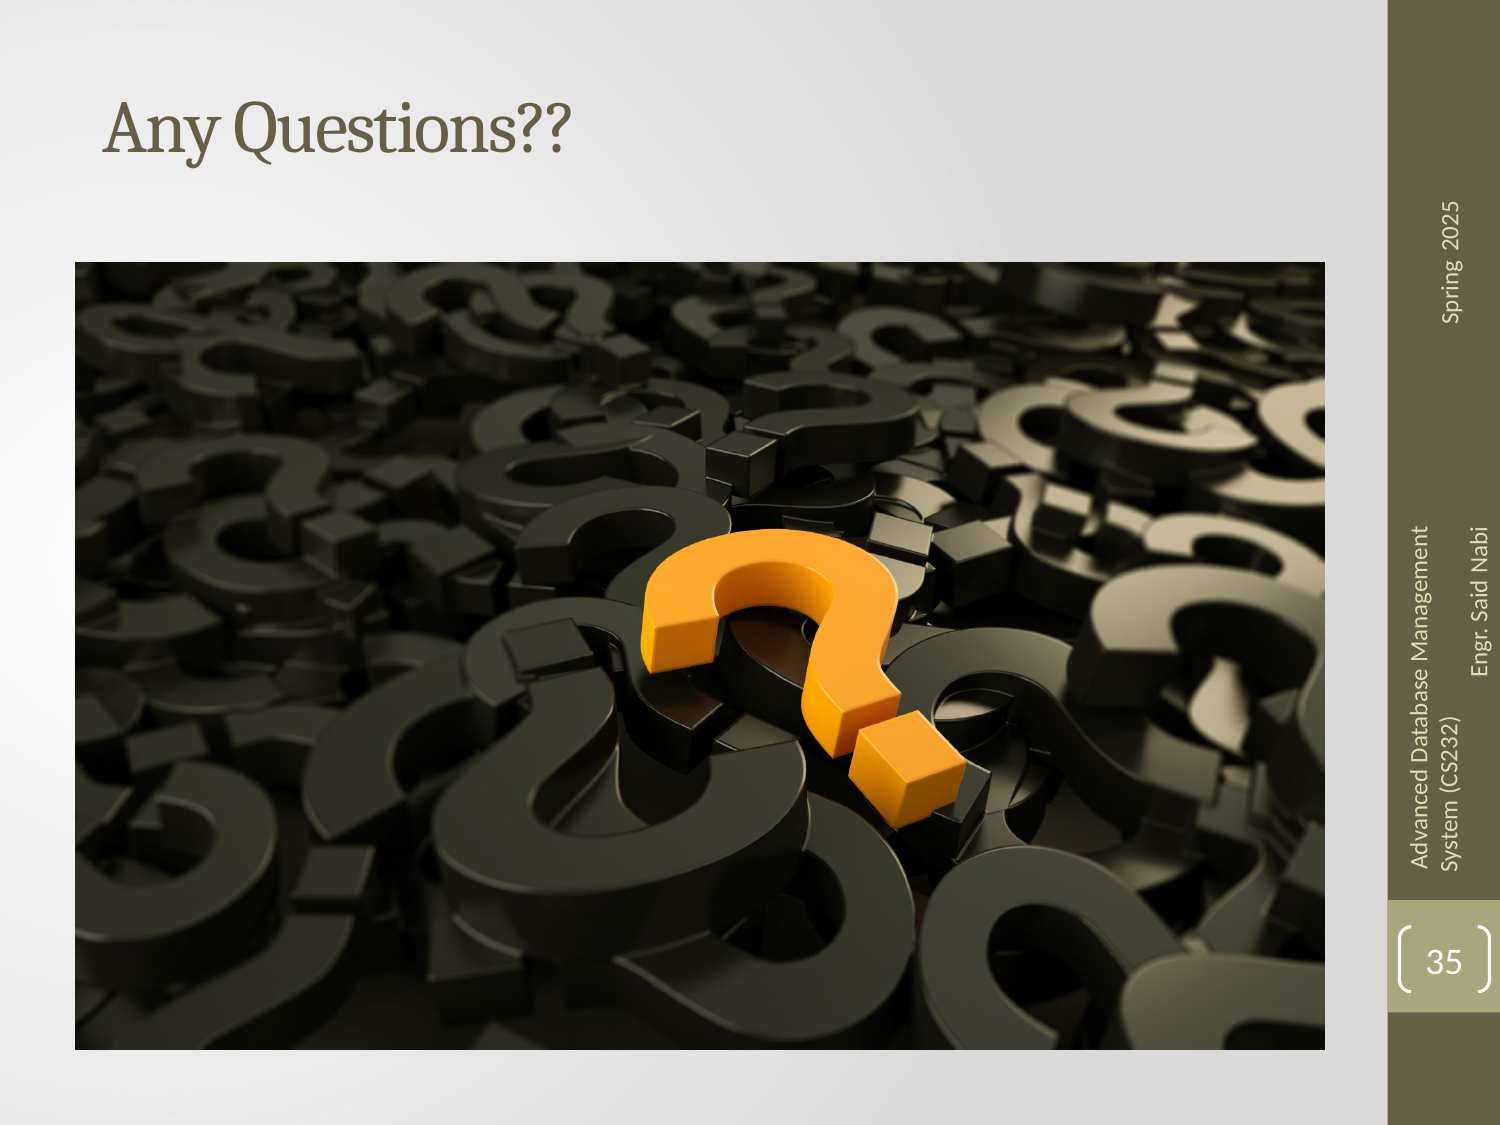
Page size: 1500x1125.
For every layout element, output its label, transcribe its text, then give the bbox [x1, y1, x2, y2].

picture [74, 261, 1326, 1051]
title Any Questions?? [87, 79, 1338, 267]
slide_number 35 [1397, 925, 1492, 994]
